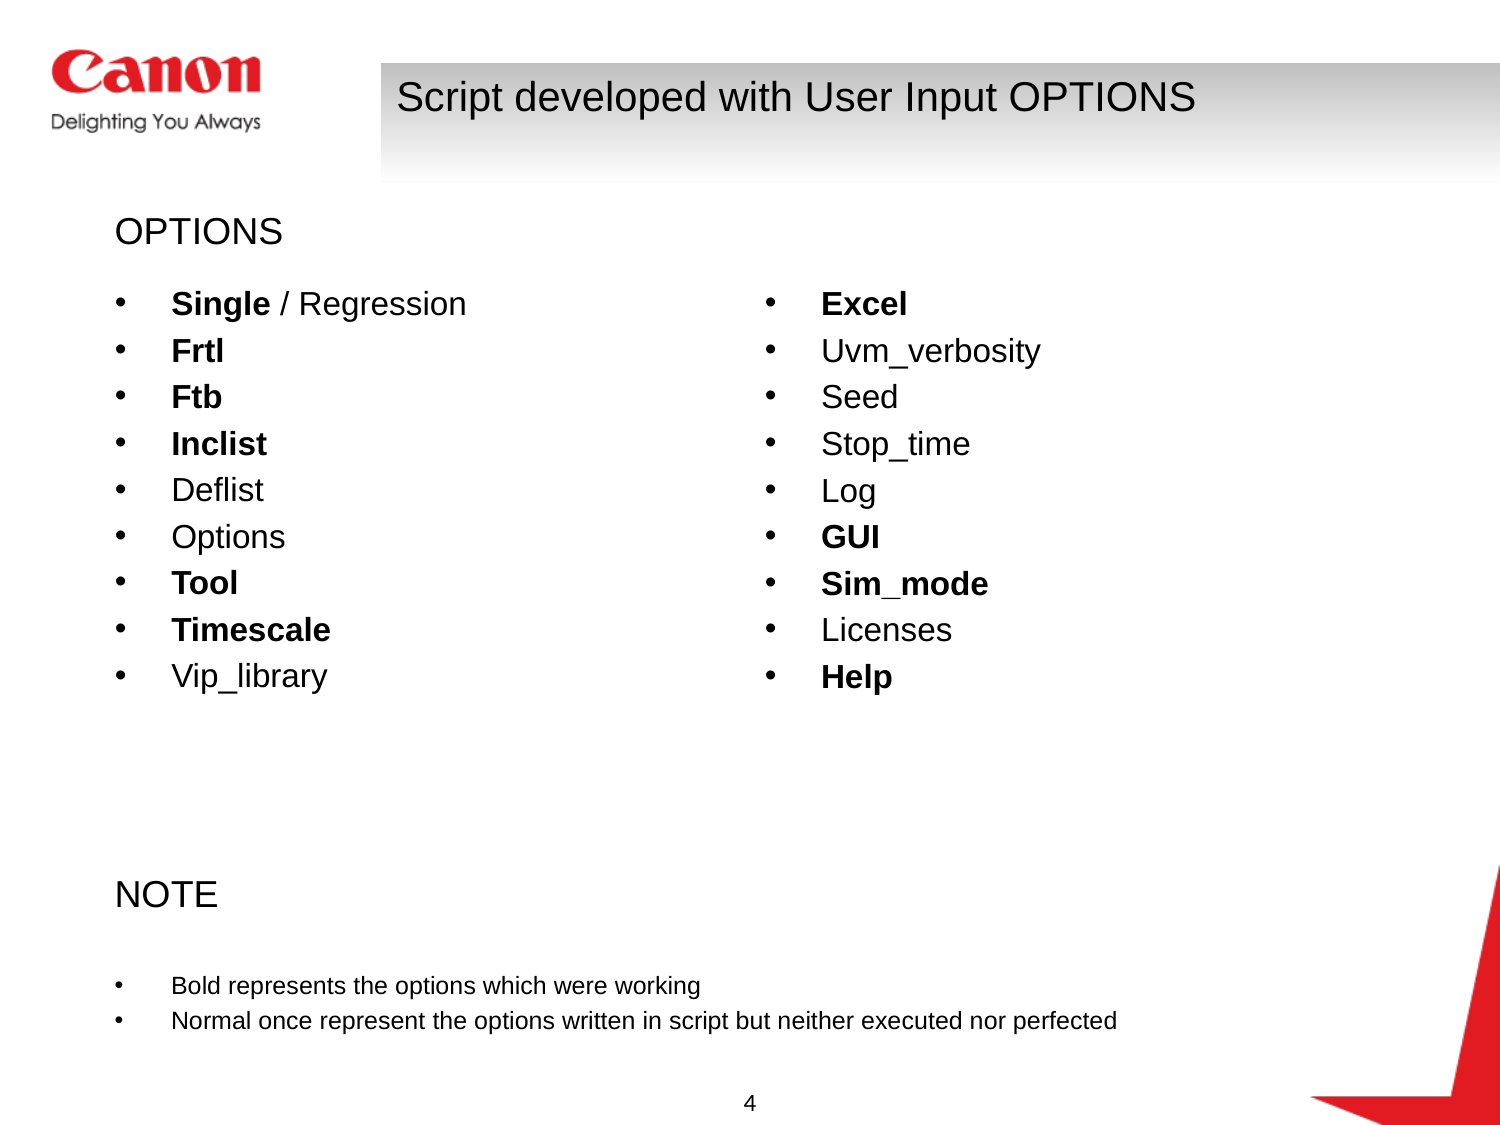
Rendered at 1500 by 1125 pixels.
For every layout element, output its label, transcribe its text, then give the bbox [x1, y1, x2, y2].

title Script developed with User Input OPTIONS [381, 62, 1500, 180]
text_box Single / Regression Frtl Ftb Inclist Deflist Options Tool Timescale Vip_library [99, 275, 650, 725]
text_box NOTE [99, 862, 1219, 938]
text_box Excel Uvm_verbosity Seed Stop_time Log GUI Sim_mode Licenses Help [749, 274, 1350, 703]
picture [1309, 858, 1500, 1125]
text_box Bold represents the options which were working Normal once represent the options written in script but neither executed nor perfected [99, 962, 1288, 1043]
text_box OPTIONS [99, 199, 1219, 275]
picture [29, 29, 281, 165]
